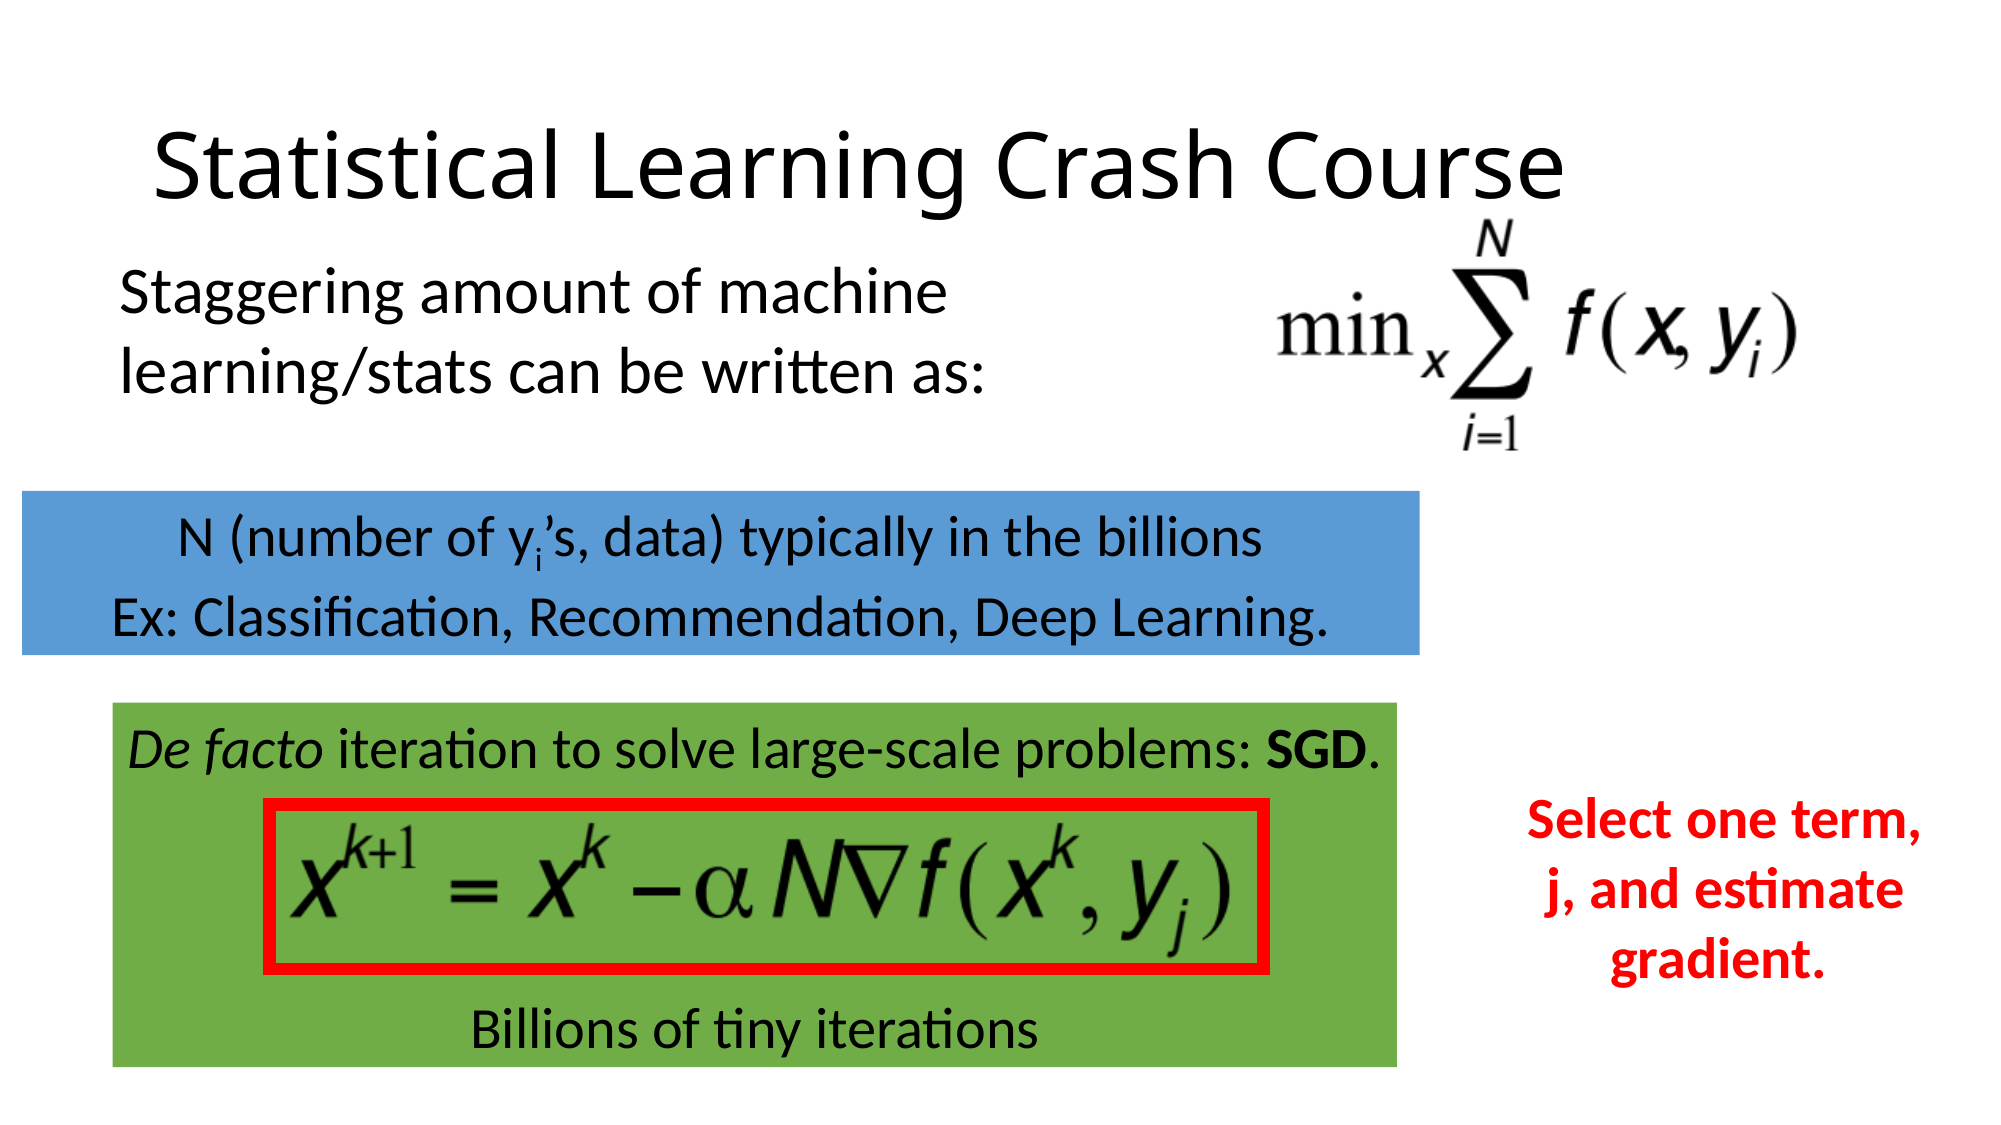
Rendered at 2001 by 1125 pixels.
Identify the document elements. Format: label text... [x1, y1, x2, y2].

text_box Staggering amount of machine learning/stats can be written as: [105, 239, 1022, 415]
text_box Select one term, j, and estimate gradient. [1502, 773, 1949, 998]
picture [1263, 198, 1806, 459]
text_box [268, 803, 1264, 970]
text_box De facto iteration to solve large-scale problems: SGD. Billions of tiny iterations [112, 702, 1397, 1068]
title Statistical Learning Crash Course [137, 59, 1863, 278]
picture [269, 804, 1241, 970]
text_box N (number of yi’s, data) typically in the billions Ex: Classification, Recommendation, Deep Learning. [22, 490, 1420, 656]
